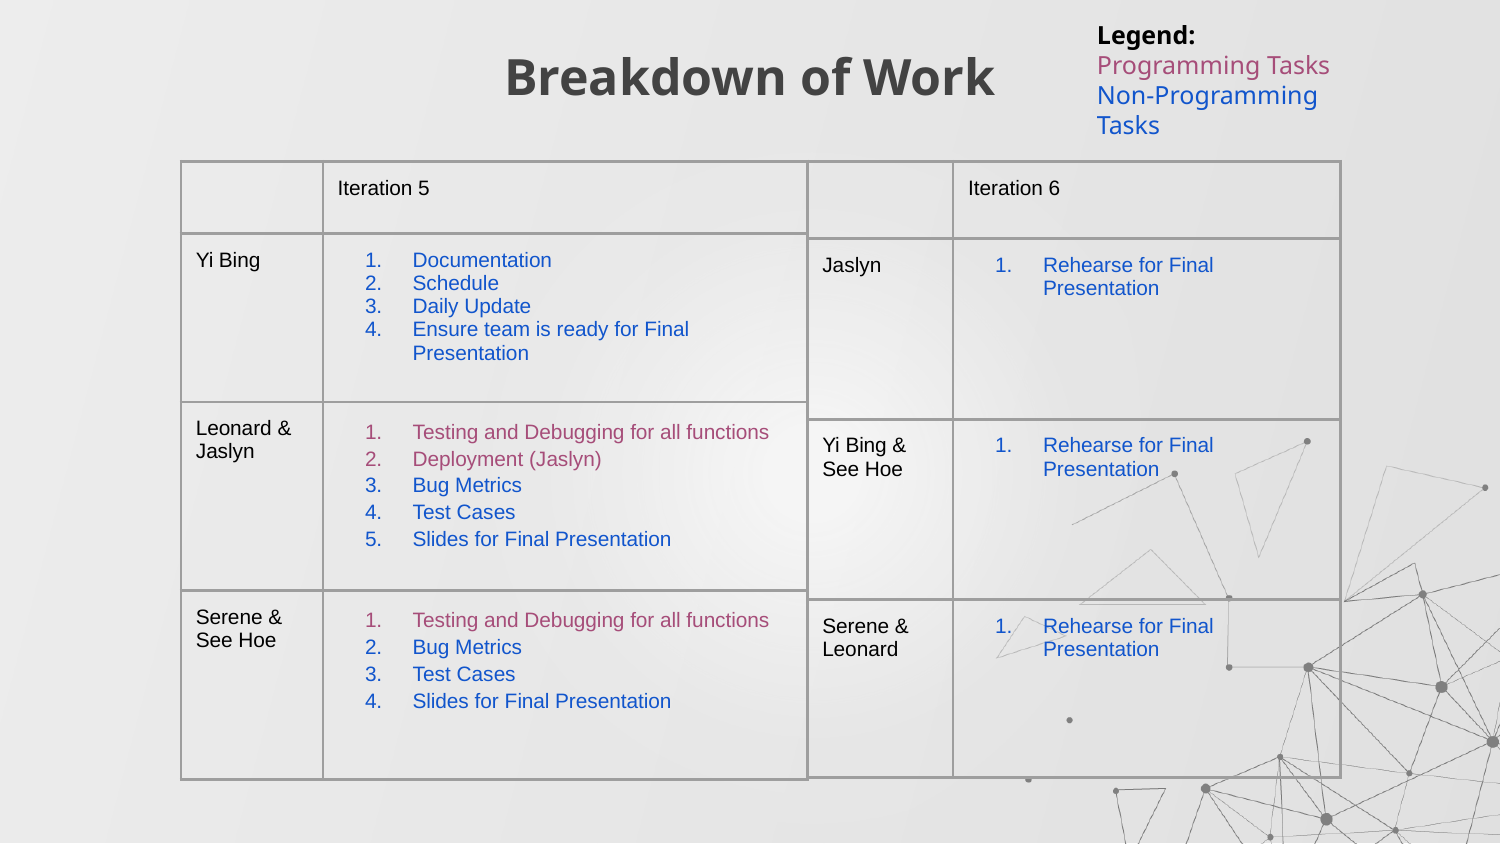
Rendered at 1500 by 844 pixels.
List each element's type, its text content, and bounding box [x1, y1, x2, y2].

table_header [809, 163, 952, 237]
table_cell Leonard & Jaslyn [182, 403, 322, 589]
table_cell Rehearse for Final Presentation [954, 421, 1339, 598]
picture [0, 0, 1500, 844]
table_header [182, 163, 322, 232]
table_cell Jaslyn [809, 240, 952, 418]
table_cell Rehearse for Final Presentation [954, 240, 1339, 418]
table_header Iteration 6 [954, 163, 1339, 237]
table_cell Rehearse for Final Presentation [954, 601, 1339, 776]
table_cell Testing and Debugging for all functions Deployment (Jaslyn) Bug Metrics Test Cases Slides for Final Presentation [324, 403, 806, 589]
table_cell Serene & Leonard [809, 601, 952, 776]
table_cell Yi Bing & See Hoe [809, 421, 952, 598]
table_cell Testing and Debugging for all functions Bug Metrics Test Cases Slides for Final Presentation [324, 592, 806, 778]
table_header Iteration 5 [324, 163, 806, 232]
table_cell Yi Bing [182, 235, 322, 401]
text_box Legend: Programming Tasks Non-Programming Tasks [1081, 4, 1393, 113]
table_cell Documentation Schedule Daily Update Ensure team is ready for Final Presentation [324, 235, 806, 401]
title Breakdown of Work [322, 30, 1178, 121]
table_cell Serene & See Hoe [182, 592, 322, 778]
